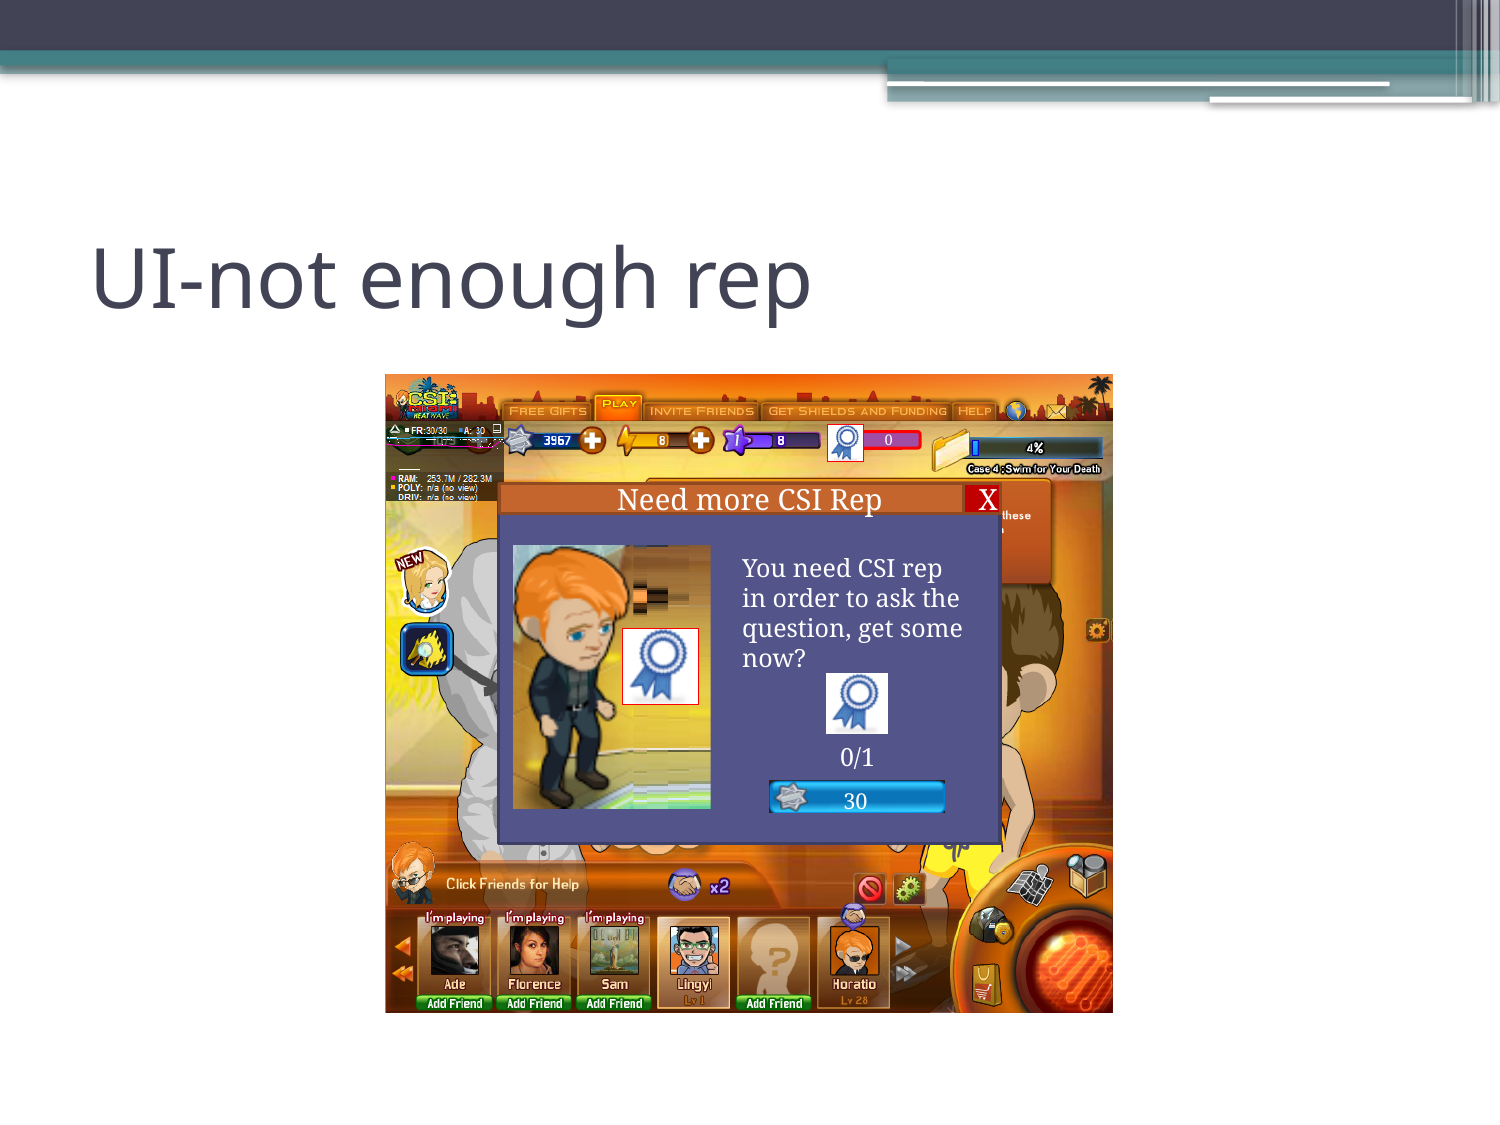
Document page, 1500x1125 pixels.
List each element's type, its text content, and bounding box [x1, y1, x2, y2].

picture [385, 374, 1113, 1013]
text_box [769, 779, 946, 823]
title UI-not enough rep [75, 187, 1425, 363]
